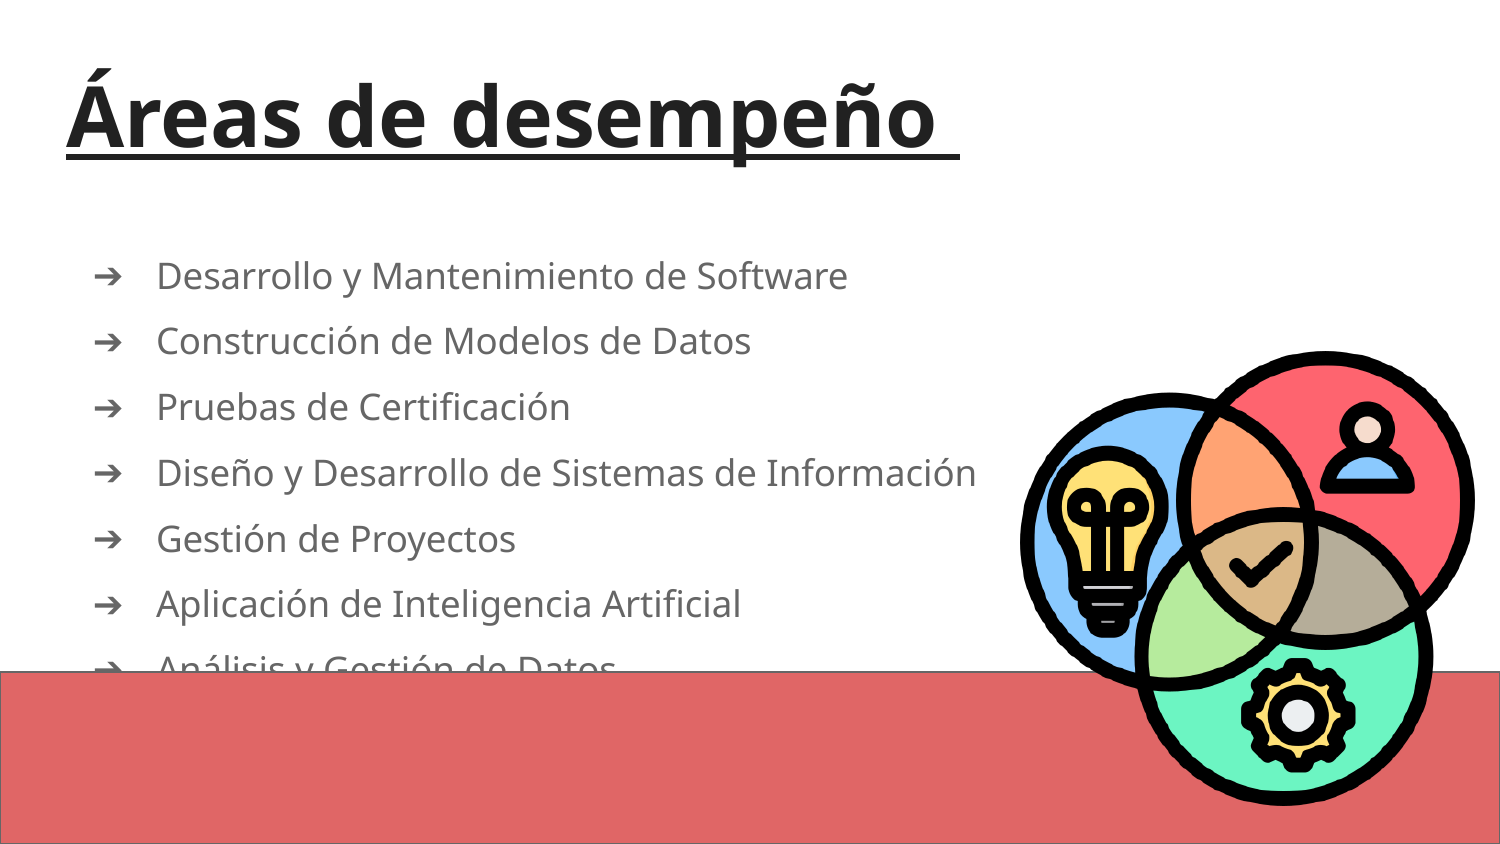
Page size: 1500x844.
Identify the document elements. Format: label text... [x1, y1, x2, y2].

title Áreas de desempeño [51, 48, 1449, 180]
text_box [0, 671, 1500, 844]
picture [1012, 343, 1482, 813]
list Desarrollo y Mantenimiento de Software Construcción de Modelos de Datos Pruebas de Certificación Diseño y Desarrollo de Sistemas de Información Gestión de Proyectos Aplicación de Inteligencia Artificial Análisis y Gestión de Datos Diseño de Interfaces de Usuario [51, 215, 1154, 671]
